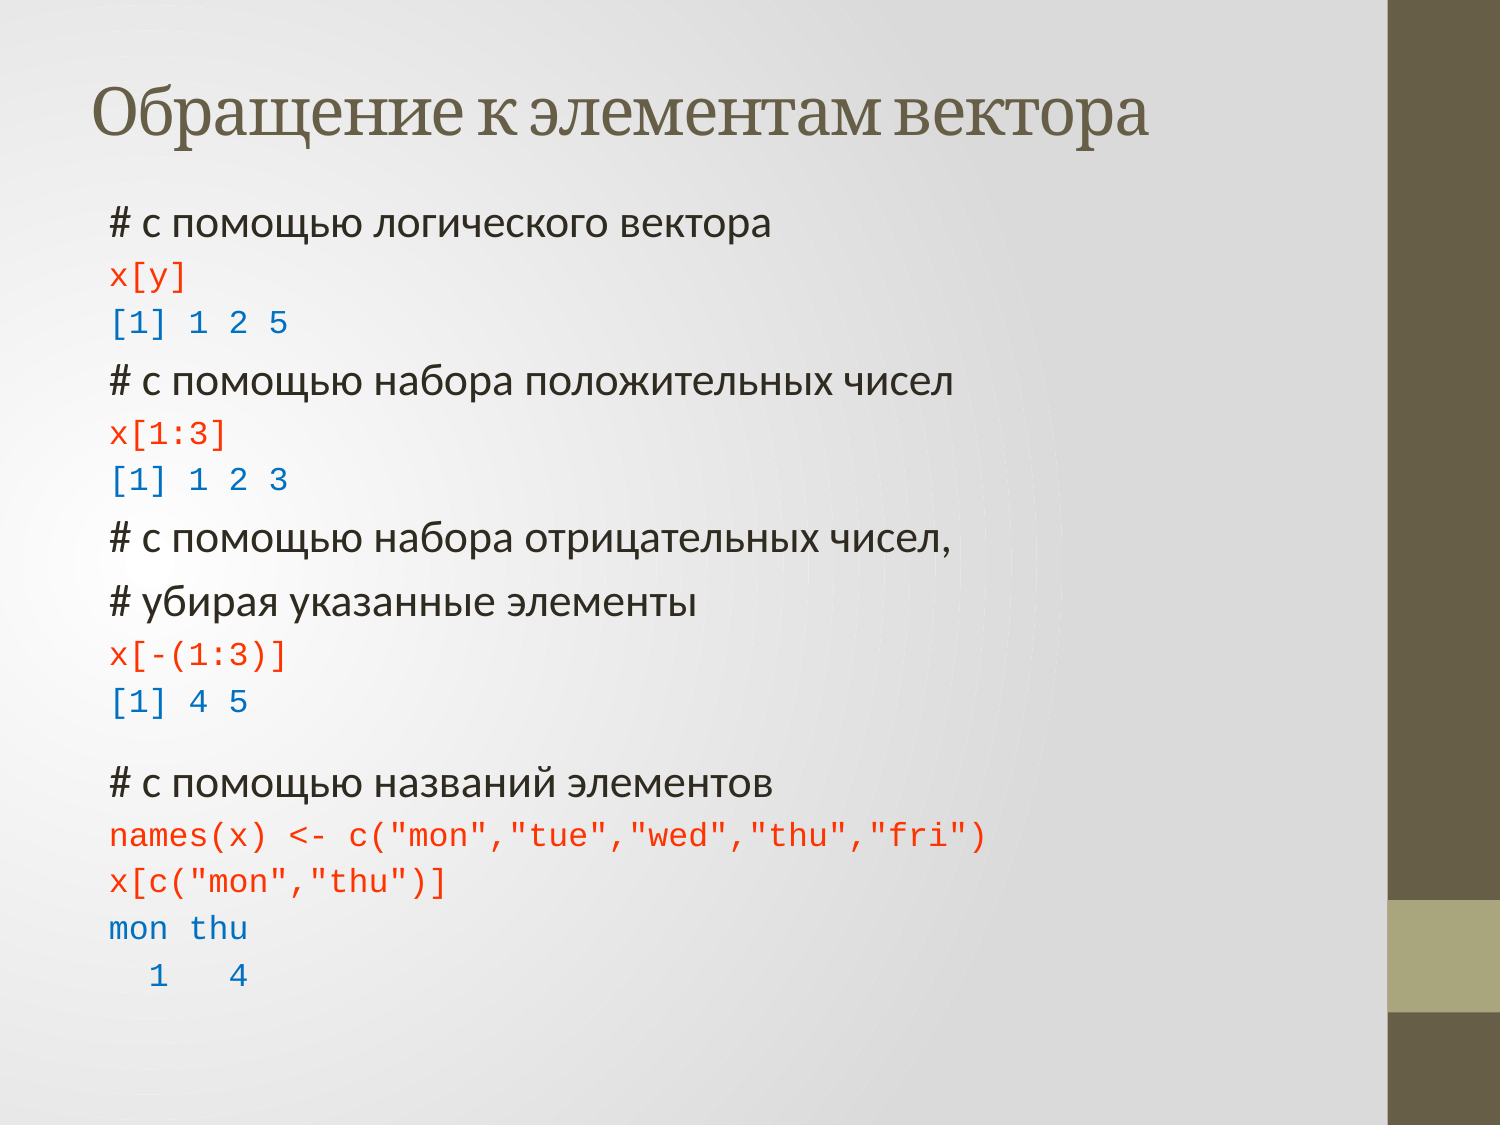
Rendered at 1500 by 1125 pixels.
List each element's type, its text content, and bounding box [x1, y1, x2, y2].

list # с помощью логического вектора x[y] [1] 1 2 5 # с помощью набора положительных чисел x[1:3] [1] 1 2 3 # с помощью набора отрицательных чисел, # убирая указанные элементы x[-(1:3)] [1] 4 5 # с помощью названий элементов names(x) <- c("mon","tue","wed","thu","fri") x[c("mon","thu")] mon thu 1 4 [75, 184, 1353, 1047]
title Обращение к элементам вектора [75, 45, 1325, 173]
